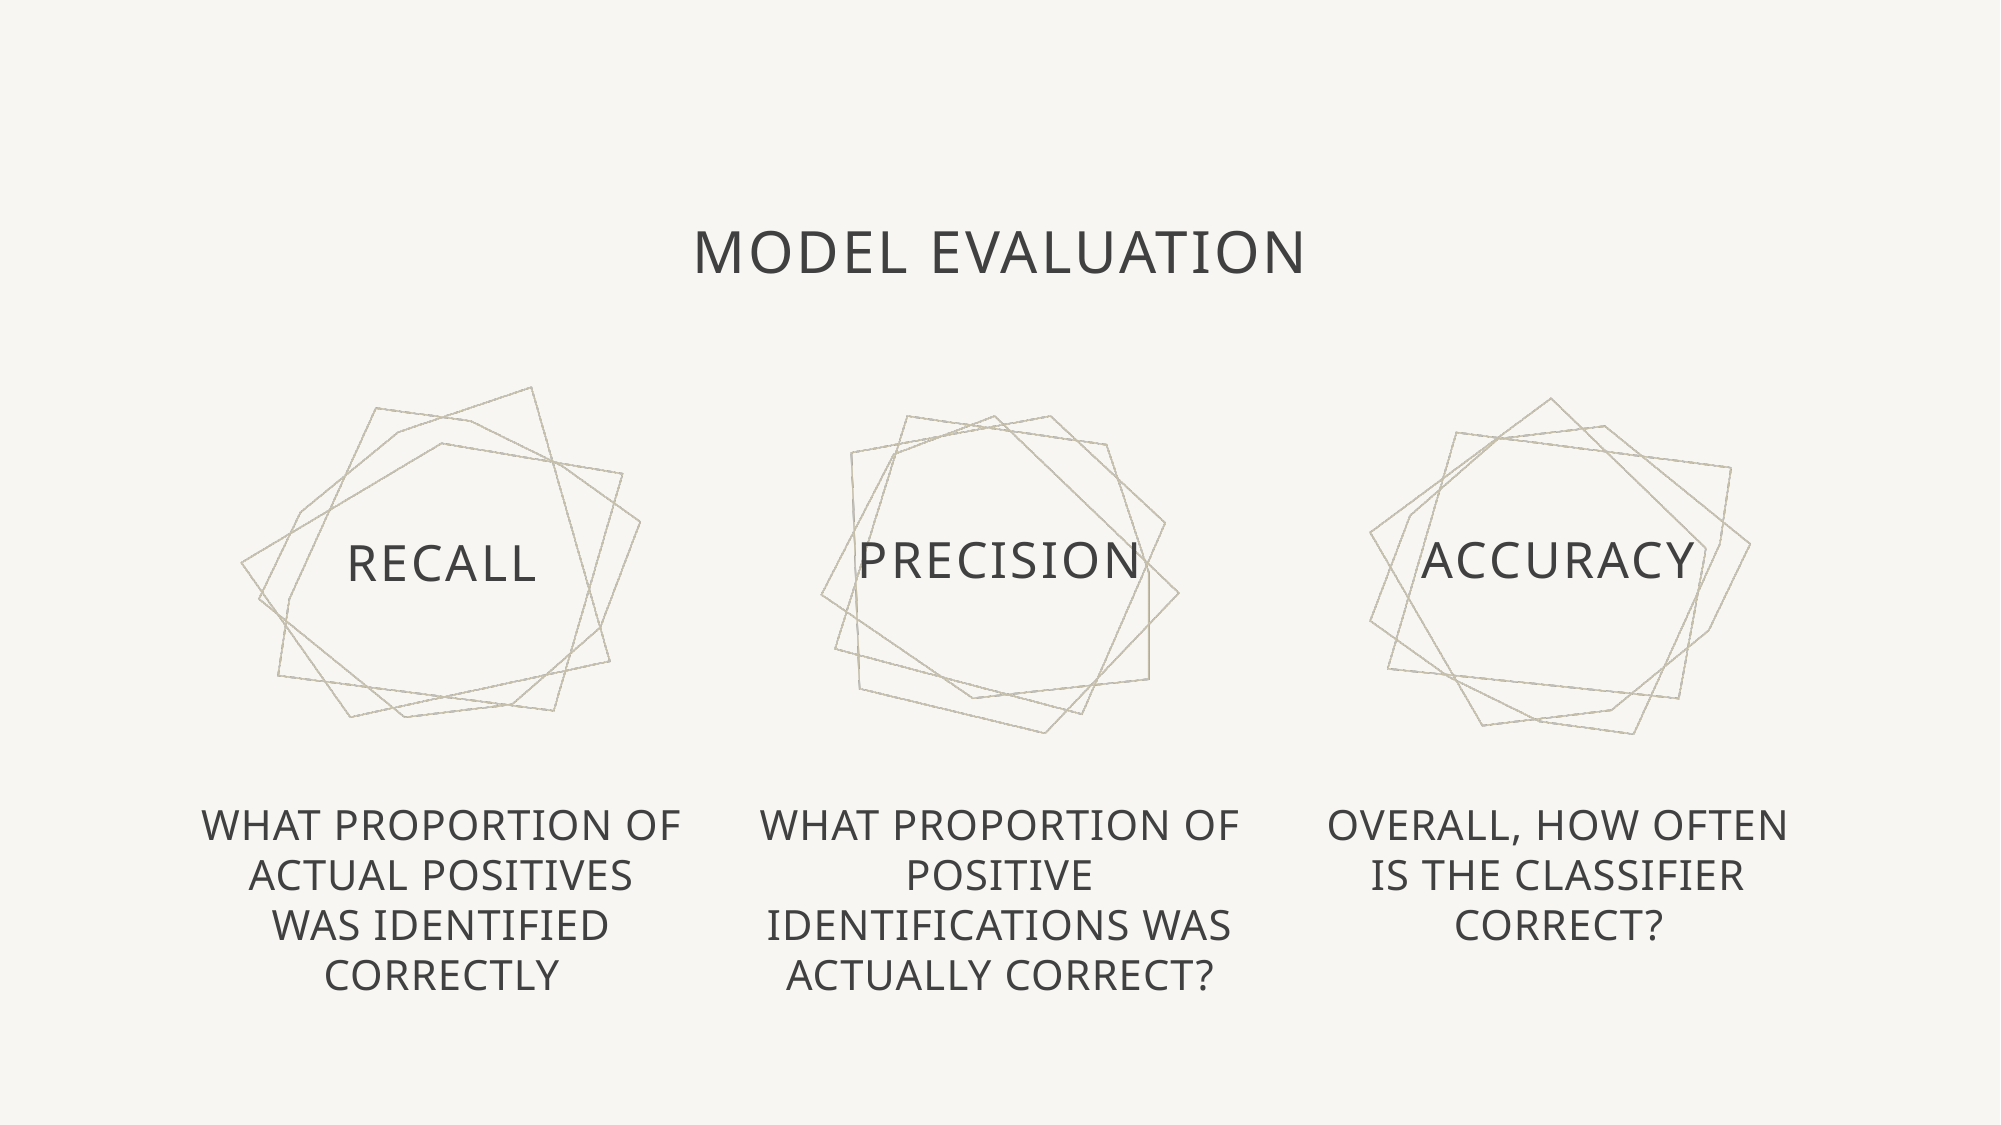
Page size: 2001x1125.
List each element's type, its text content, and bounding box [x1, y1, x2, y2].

list Overall, how often is the classifier correct? [1302, 791, 1815, 962]
list What proportion of positive identifications was actually correct? [720, 791, 1280, 979]
picture [240, 386, 641, 718]
text_box PRECISION [835, 494, 1165, 631]
list RECALL [325, 498, 558, 634]
list What proportion of actual positives was identified correctly [185, 791, 698, 868]
title MODEL EVALUATION [309, 146, 1691, 364]
picture [820, 415, 1180, 734]
picture [1369, 397, 1751, 735]
text_box ACCURACY [1393, 494, 1724, 631]
